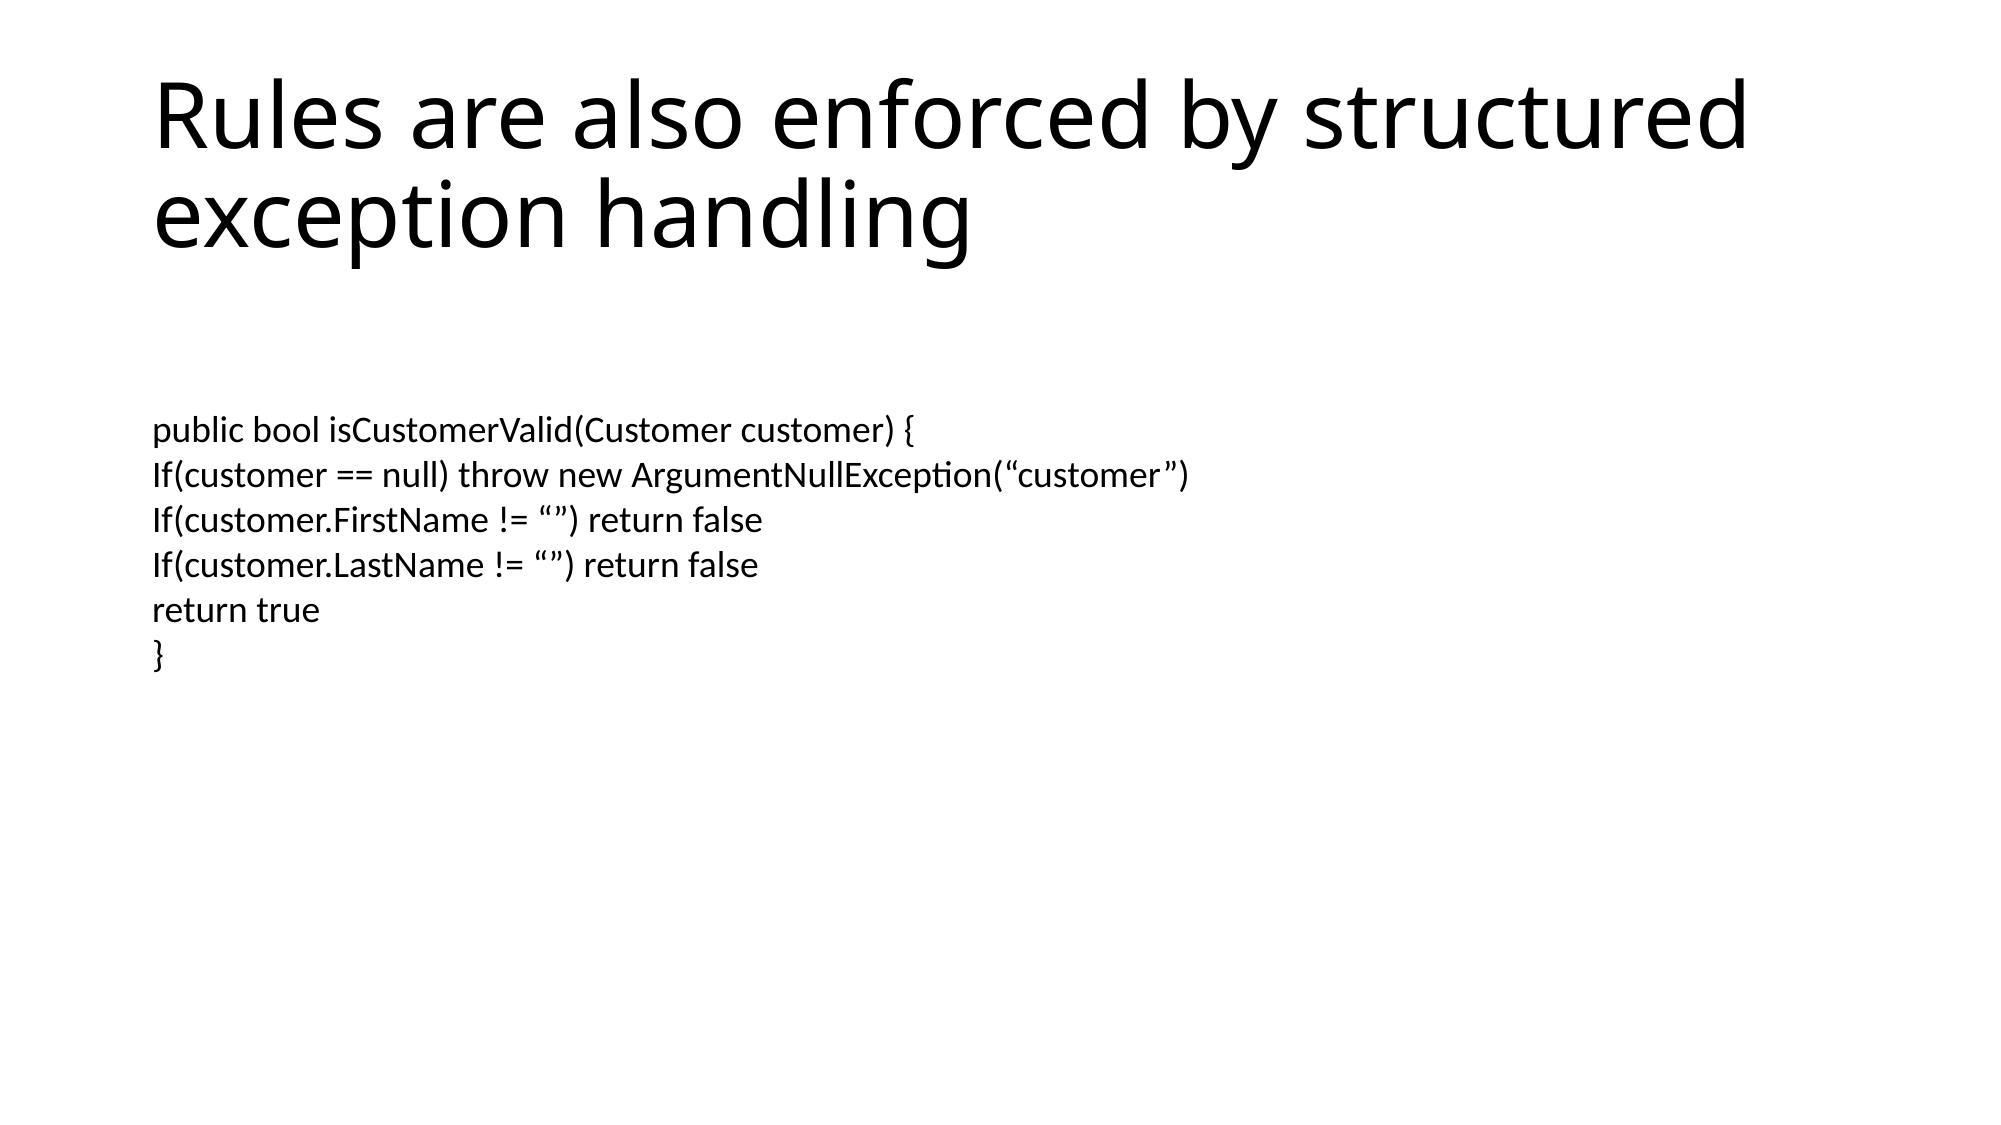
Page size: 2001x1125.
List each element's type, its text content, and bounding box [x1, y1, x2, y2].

title Rules are also enforced by structured exception handling [137, 59, 1863, 278]
text_box public bool isCustomerValid(Customer customer) { If(customer == null) throw new ArgumentNullException(“customer”) If(customer.FirstName != “”) return false If(customer.LastName != “”) return false return true } [137, 397, 1748, 772]
